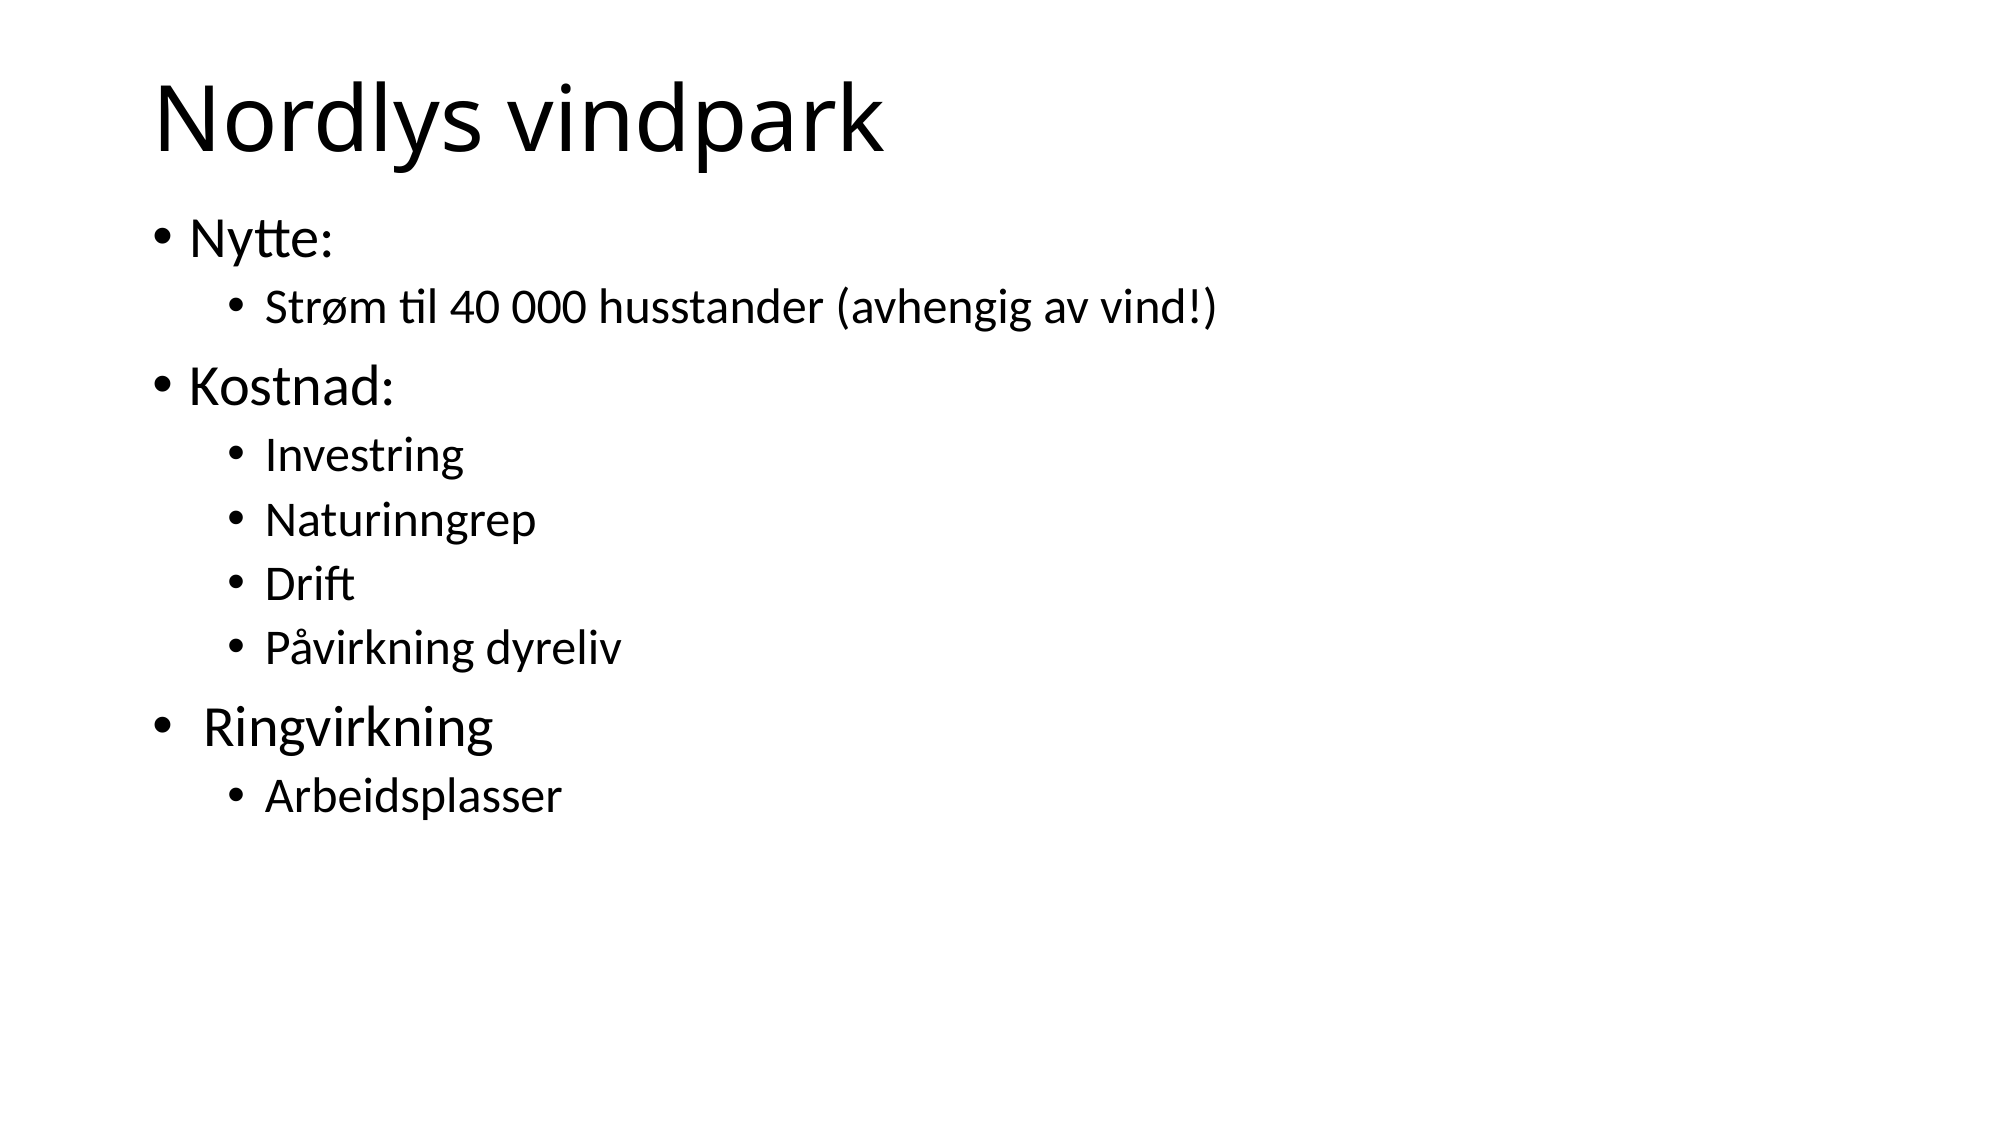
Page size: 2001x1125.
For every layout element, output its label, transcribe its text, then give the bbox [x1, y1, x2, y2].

title Nordlys vindpark [137, 59, 1863, 185]
list Nytte: Strøm til 40 000 husstander (avhengig av vind!) Kostnad: Investring Naturinngrep Drift Påvirkning dyreliv Ringvirkning Arbeidsplasser [137, 199, 1863, 1066]
